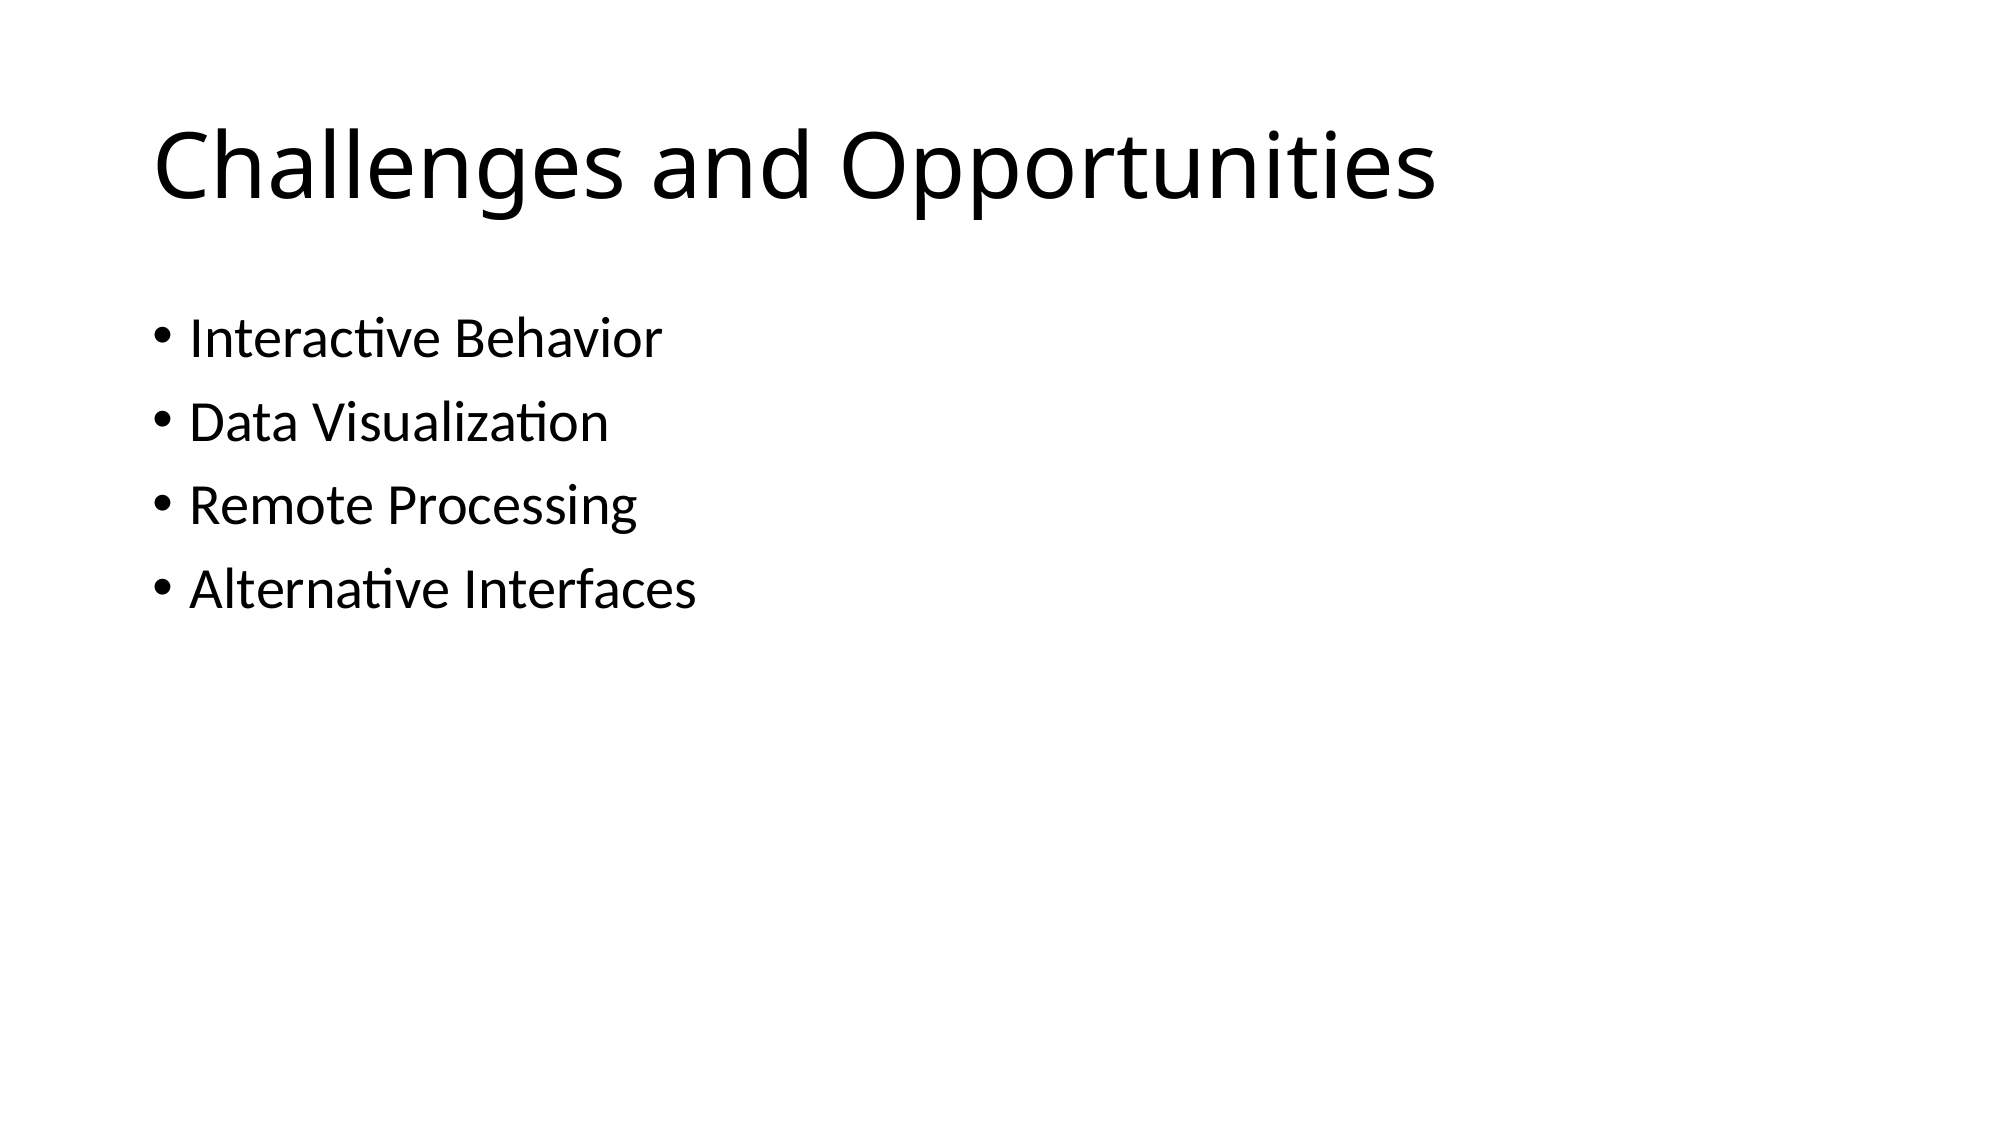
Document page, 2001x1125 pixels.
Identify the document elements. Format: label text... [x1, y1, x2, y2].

list Interactive Behavior Data Visualization Remote Processing Alternative Interfaces [137, 299, 1863, 1014]
title Challenges and Opportunities [137, 59, 1863, 278]
